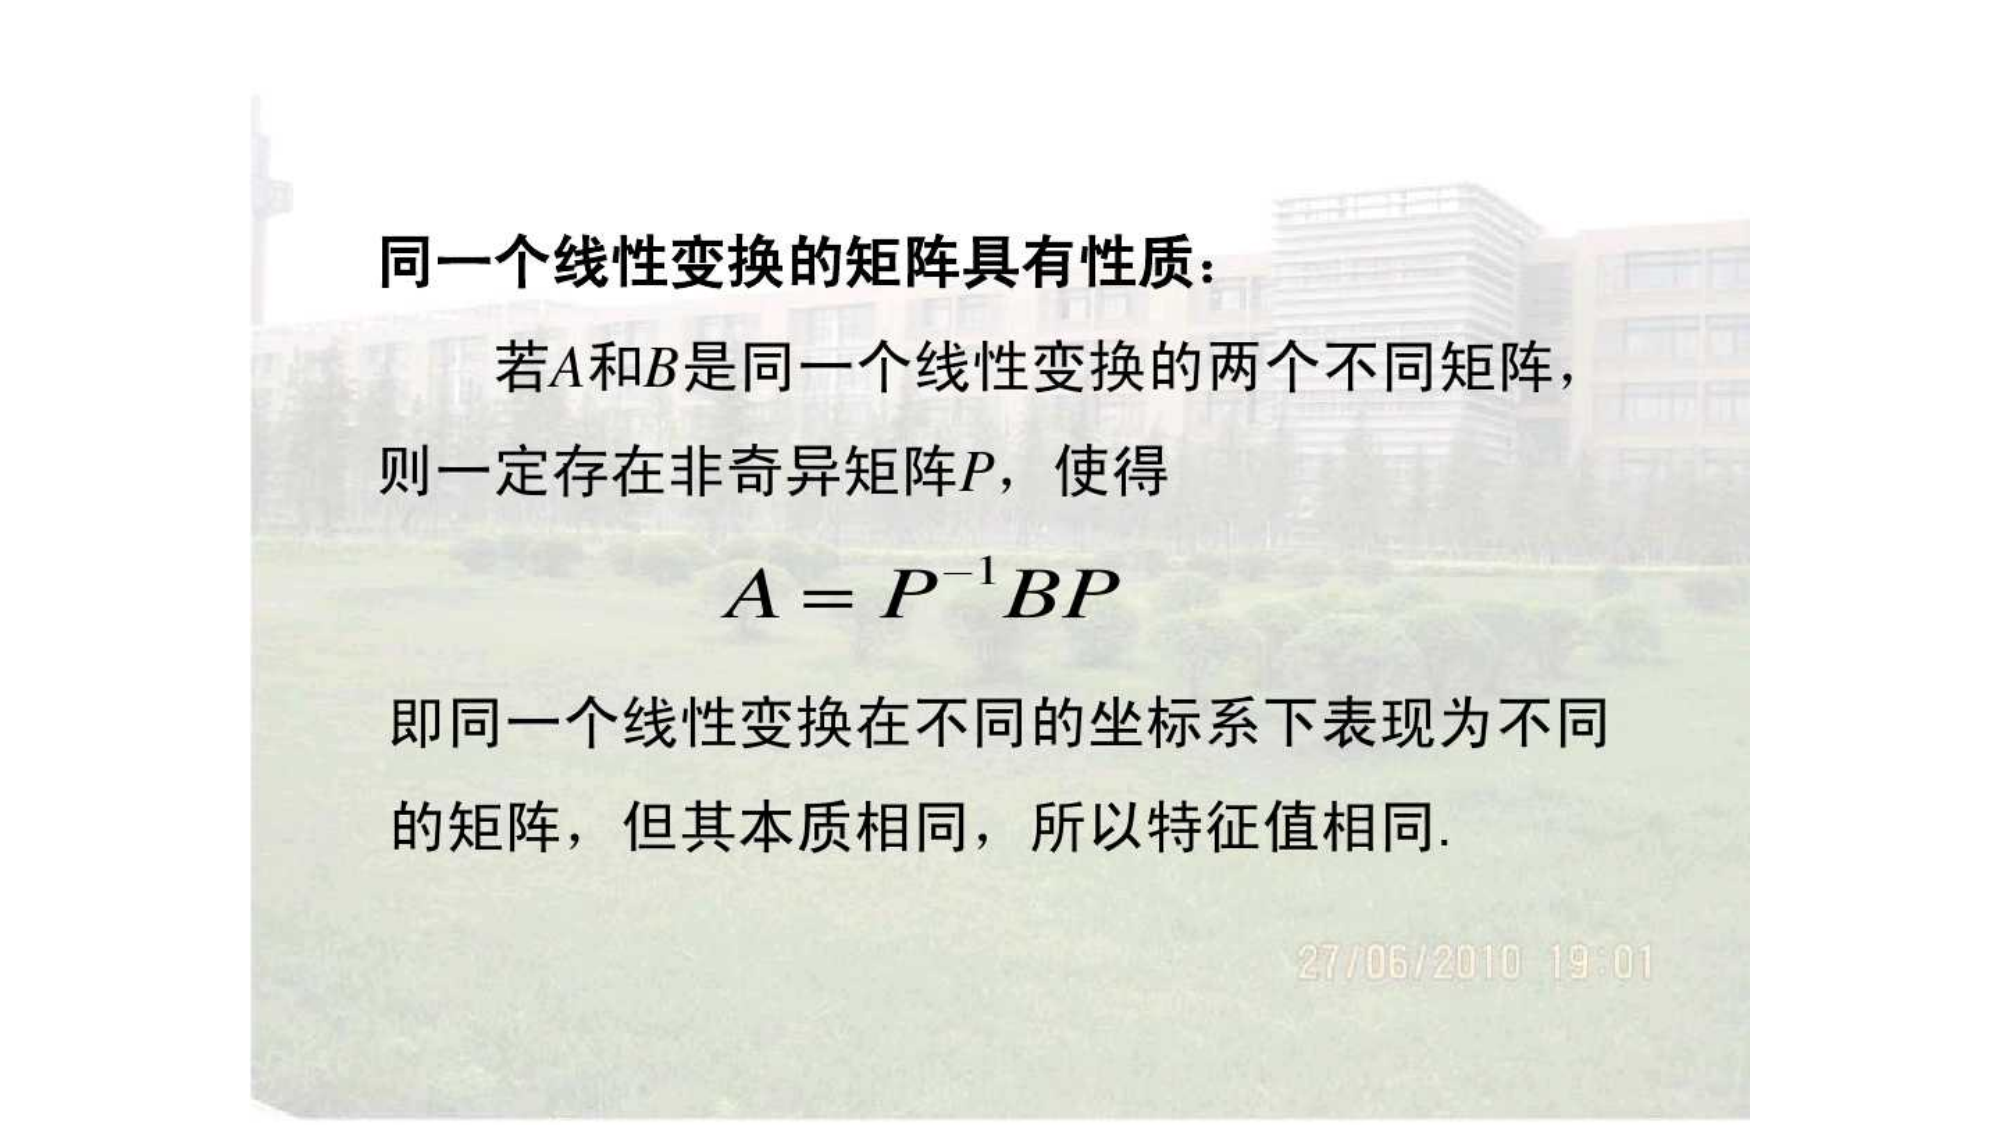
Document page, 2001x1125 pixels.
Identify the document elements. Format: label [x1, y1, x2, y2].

picture [249, 0, 1750, 1125]
